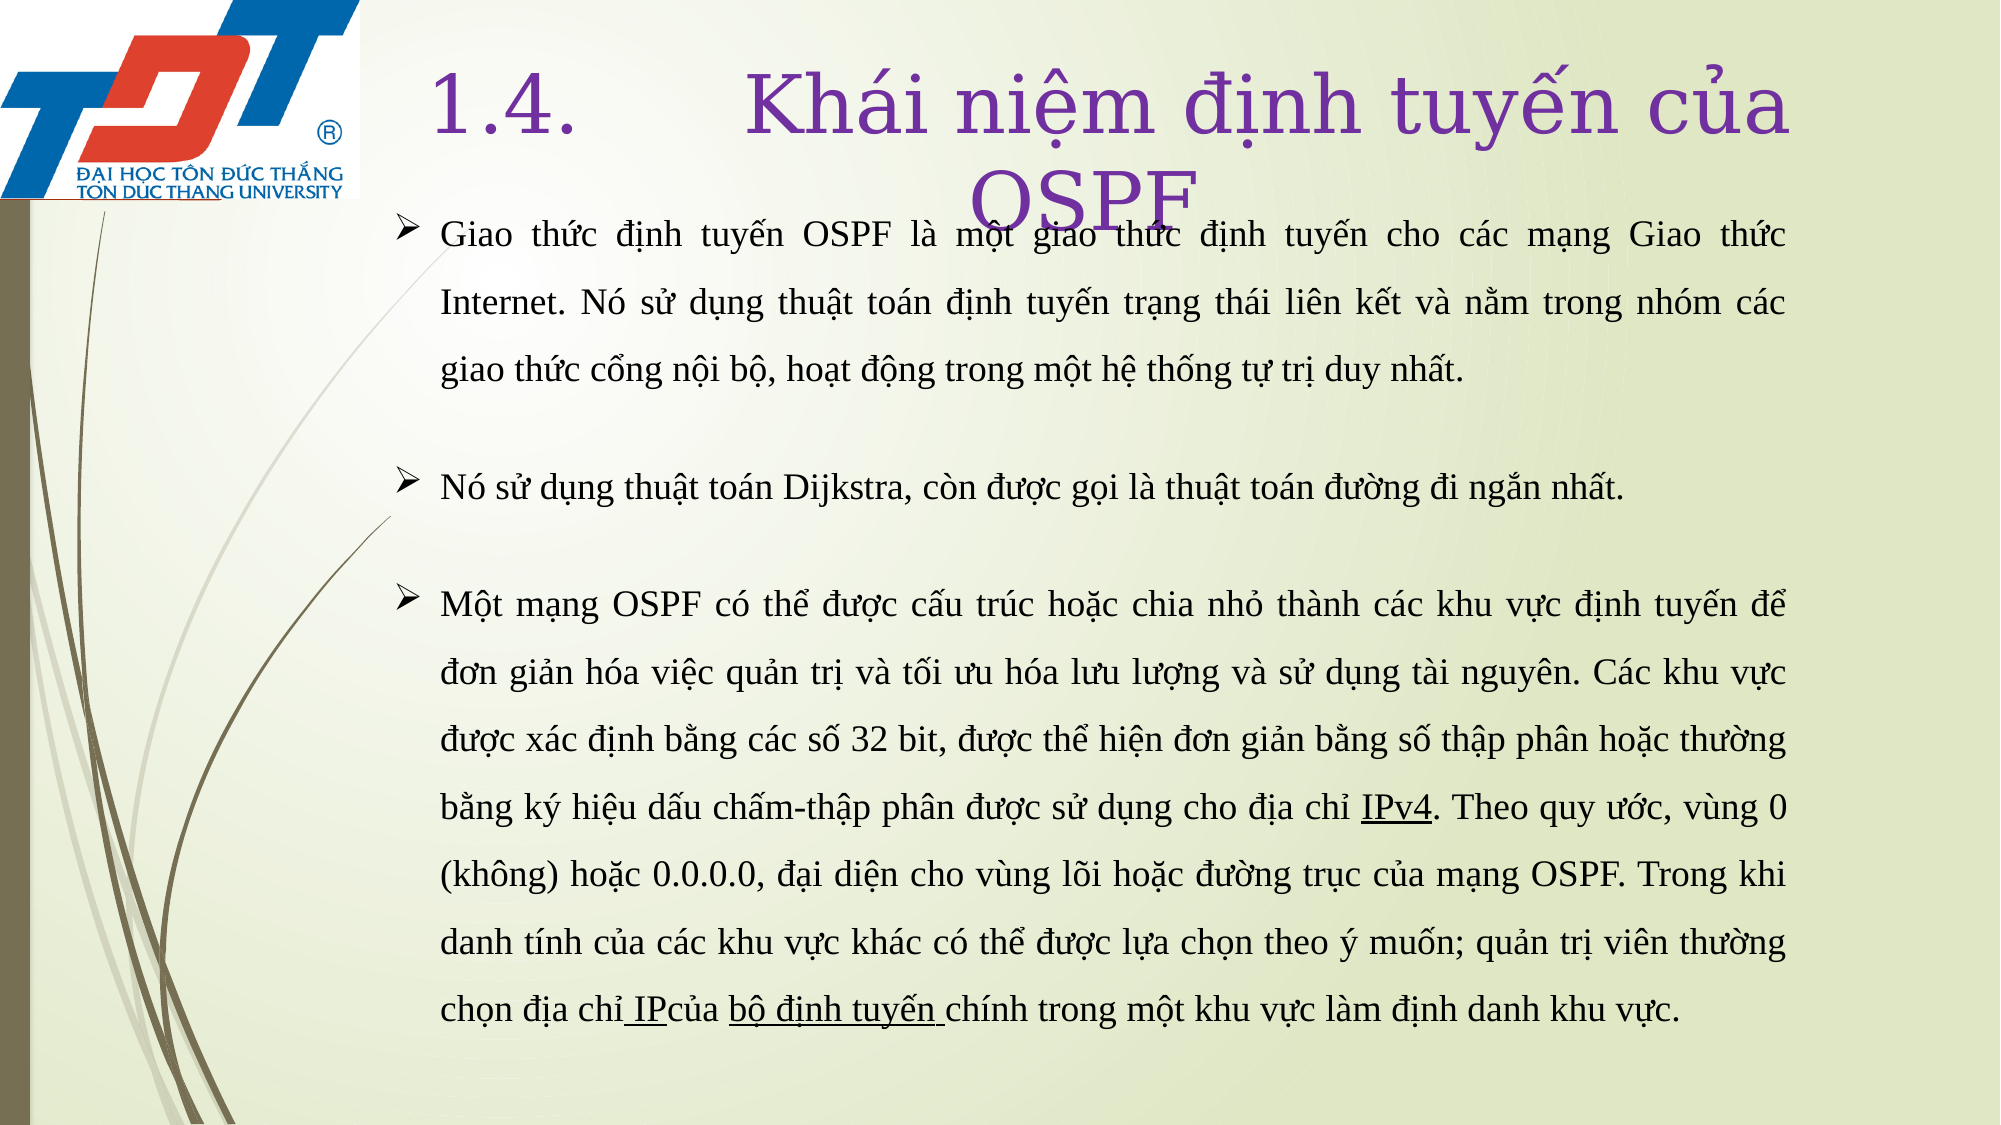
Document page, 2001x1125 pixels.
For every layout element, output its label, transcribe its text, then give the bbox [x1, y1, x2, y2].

text_box Giao thức định tuyến OSPF là một giao thức định tuyến cho các mạng Giao thức Internet. Nó sử dụng thuật toán định tuyến trạng thái liên kết và nằm trong nhóm các giao thức cổng nội bộ, hoạt động trong một hệ thống tự trị duy nhất. Nó sử dụng thuật toán Dijkstra, còn được gọi là thuật toán đường đi ngắn nhất. Một mạng OSPF có thể được cấu trúc hoặc chia nhỏ thành các khu vực định tuyến để đơn giản hóa việc quản trị và tối ưu hóa lưu lượng và sử dụng tài nguyên. Các khu vực được xác định bằng các số 32 bit, được thể hiện đơn giản bằng số thập phân hoặc thường bằng ký hiệu dấu chấm-thập phân được sử dụng cho địa chỉ IPv4. Theo quy ước, vùng 0 (không) hoặc 0.0.0.0, đại diện cho vùng lõi hoặc đường trục của mạng OSPF. Trong khi danh tính của các khu vực khác có thể được lựa chọn theo ý muốn; quản trị viên thường chọn địa chỉ IPcủa bộ định tuyến chính trong một khu vực làm định danh khu vực. [378, 179, 1803, 1037]
picture [0, 0, 361, 199]
text_box 1.4. Khái niệm định tuyến của OSPF [378, 45, 1841, 256]
